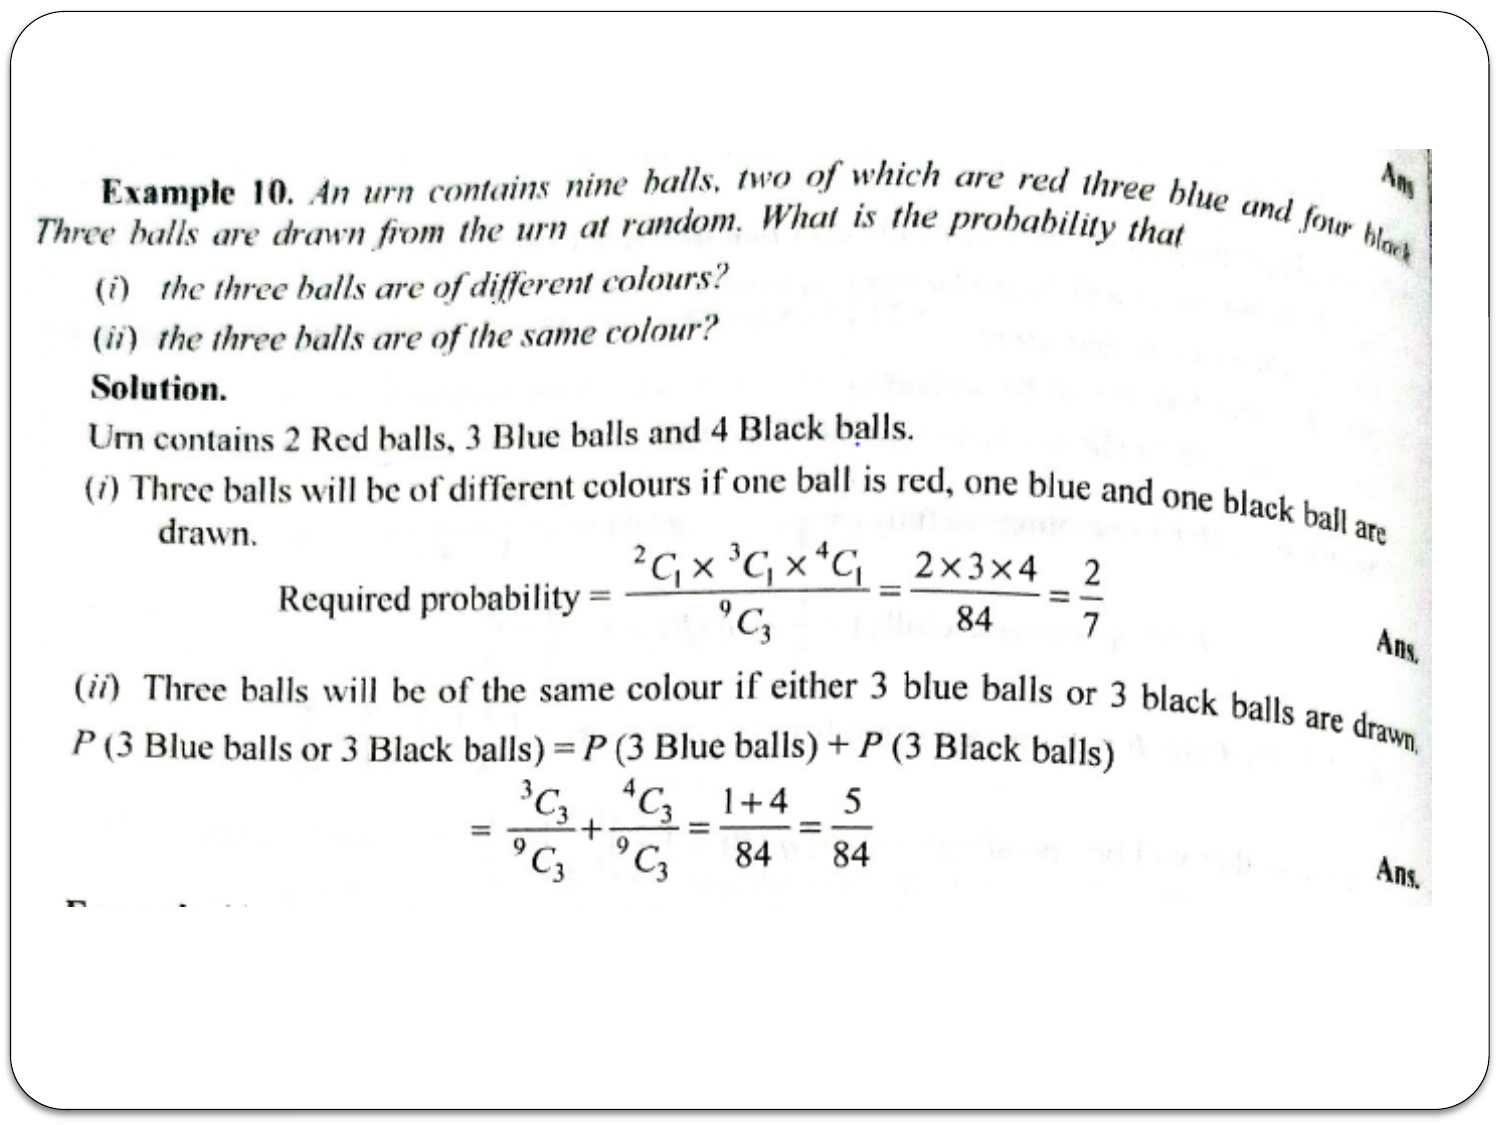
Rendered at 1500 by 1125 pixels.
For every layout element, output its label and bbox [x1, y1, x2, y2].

list [13, 149, 1433, 907]
